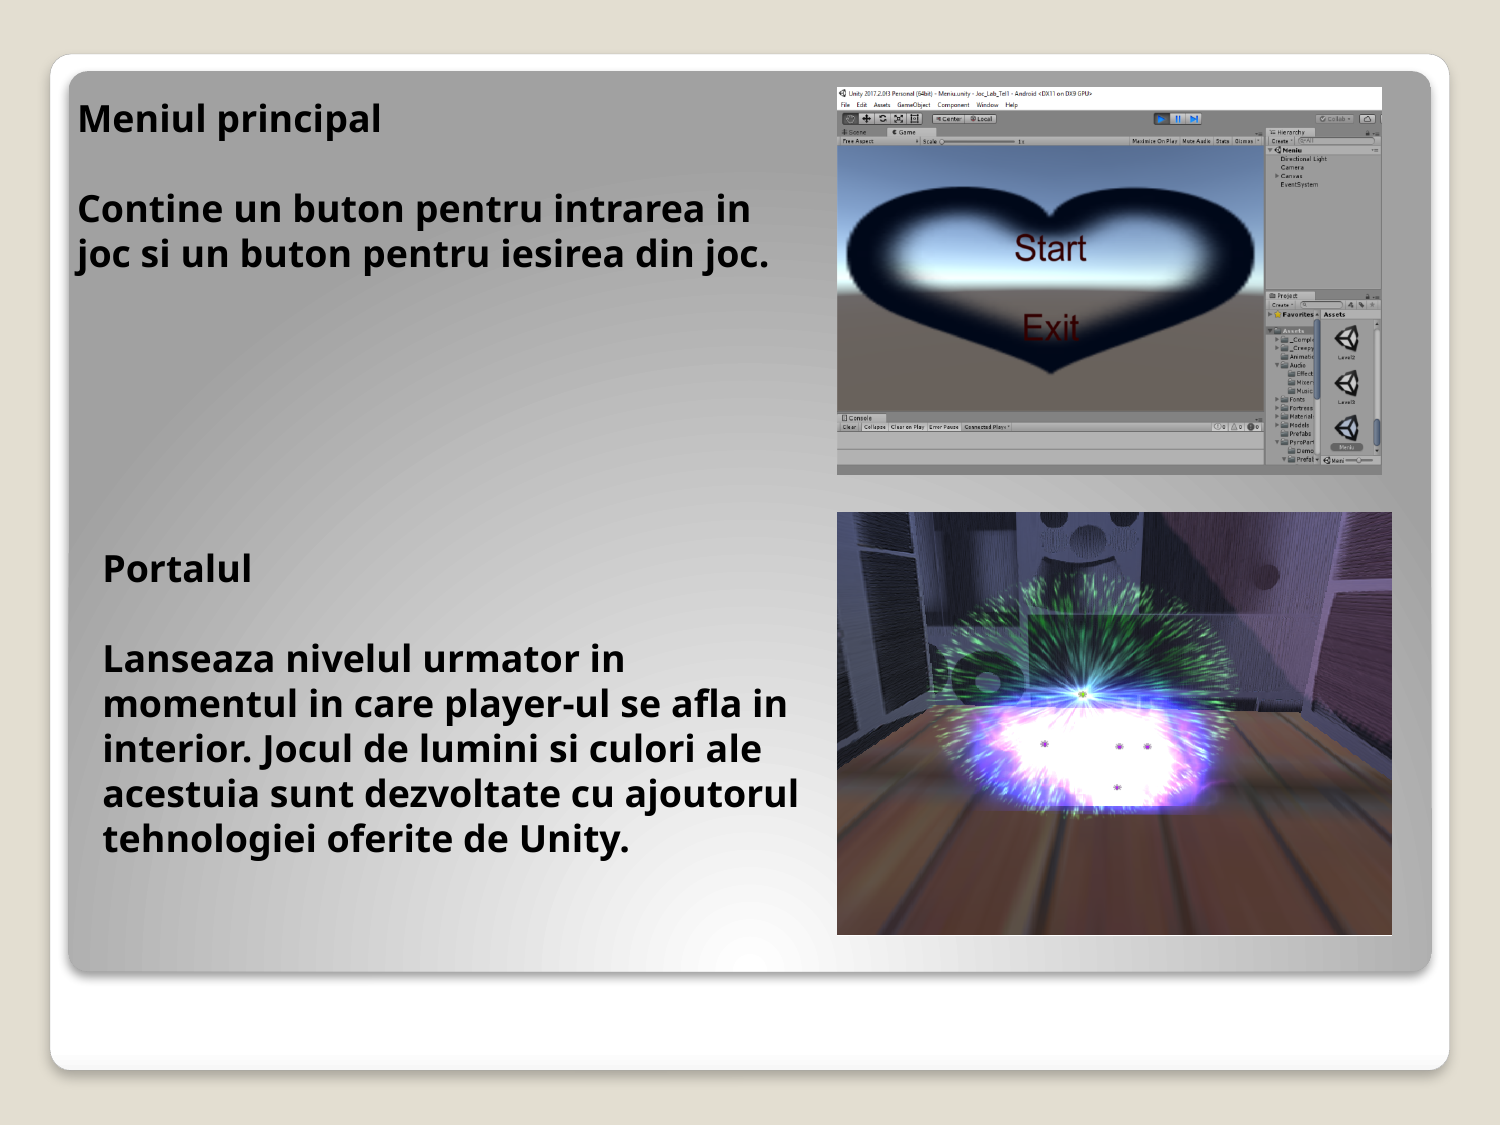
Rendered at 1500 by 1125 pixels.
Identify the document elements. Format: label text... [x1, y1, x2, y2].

text_box Meniul principal Contine un buton pentru intrarea in joc si un buton pentru iesirea din joc. [62, 87, 825, 283]
picture [837, 87, 1383, 476]
picture [837, 512, 1392, 937]
text_box Portalul Lanseaza nivelul urmator in momentul in care player-ul se afla in interior. Jocul de lumini si culori ale acestuia sunt dezvoltate cu ajoutorul tehnologiei oferite de Unity. [87, 537, 825, 868]
